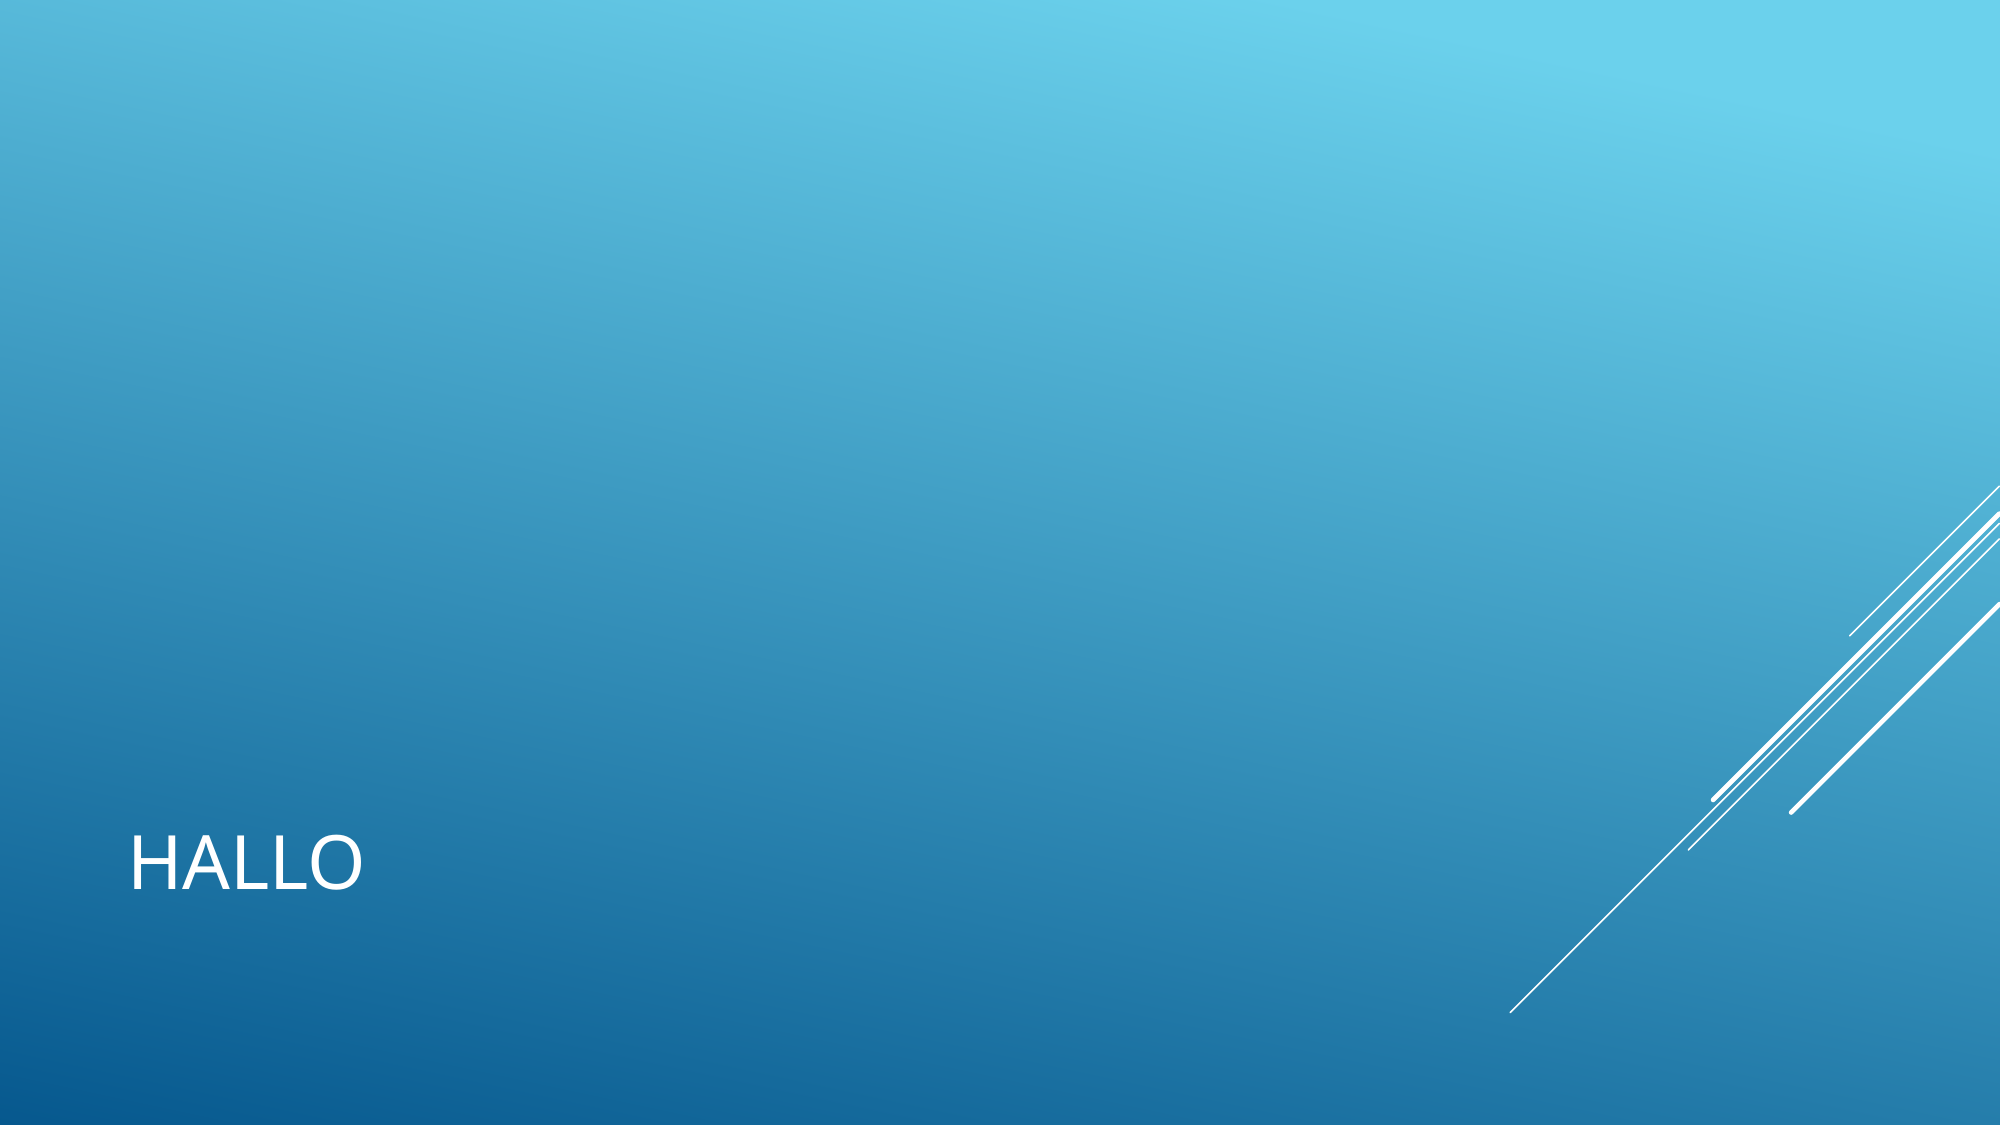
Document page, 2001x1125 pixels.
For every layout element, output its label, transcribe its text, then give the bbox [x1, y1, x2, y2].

title Hallo [112, 736, 1513, 984]
